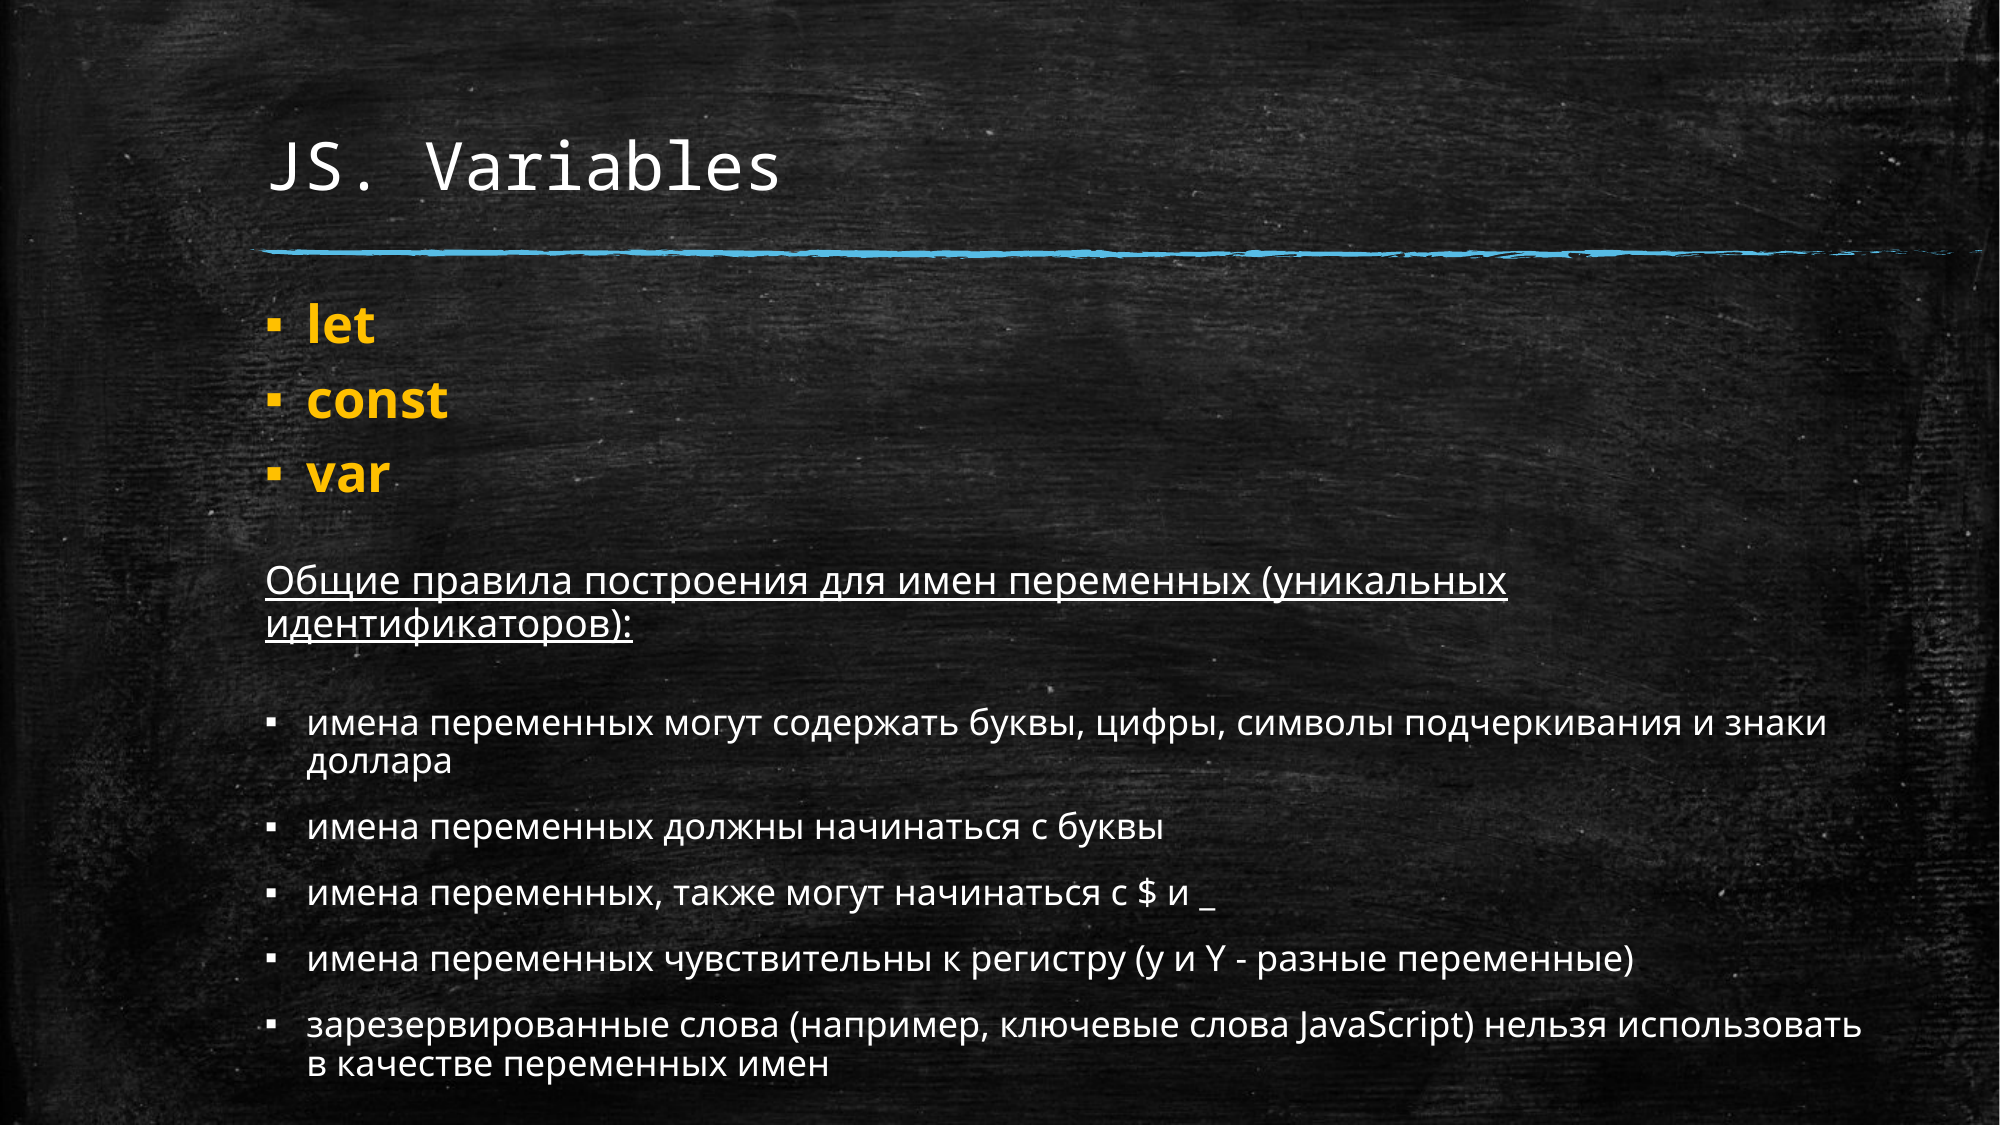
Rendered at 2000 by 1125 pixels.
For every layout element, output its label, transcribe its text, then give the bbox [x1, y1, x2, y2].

title JS. Variables [249, 45, 1750, 213]
list let const var Общие правила построения для имен переменных (уникальных идентификаторов): имена переменных могут содержать буквы, цифры, символы подчеркивания и знаки доллара имена переменных должны начинаться с буквы имена переменных, также могут начинаться с $ и _ имена переменных чувствительны к регистру (y и Y - разные переменные) зарезервированные слова (например, ключевые слова JavaScript) нельзя использовать в качестве переменных имен [249, 290, 1886, 1094]
